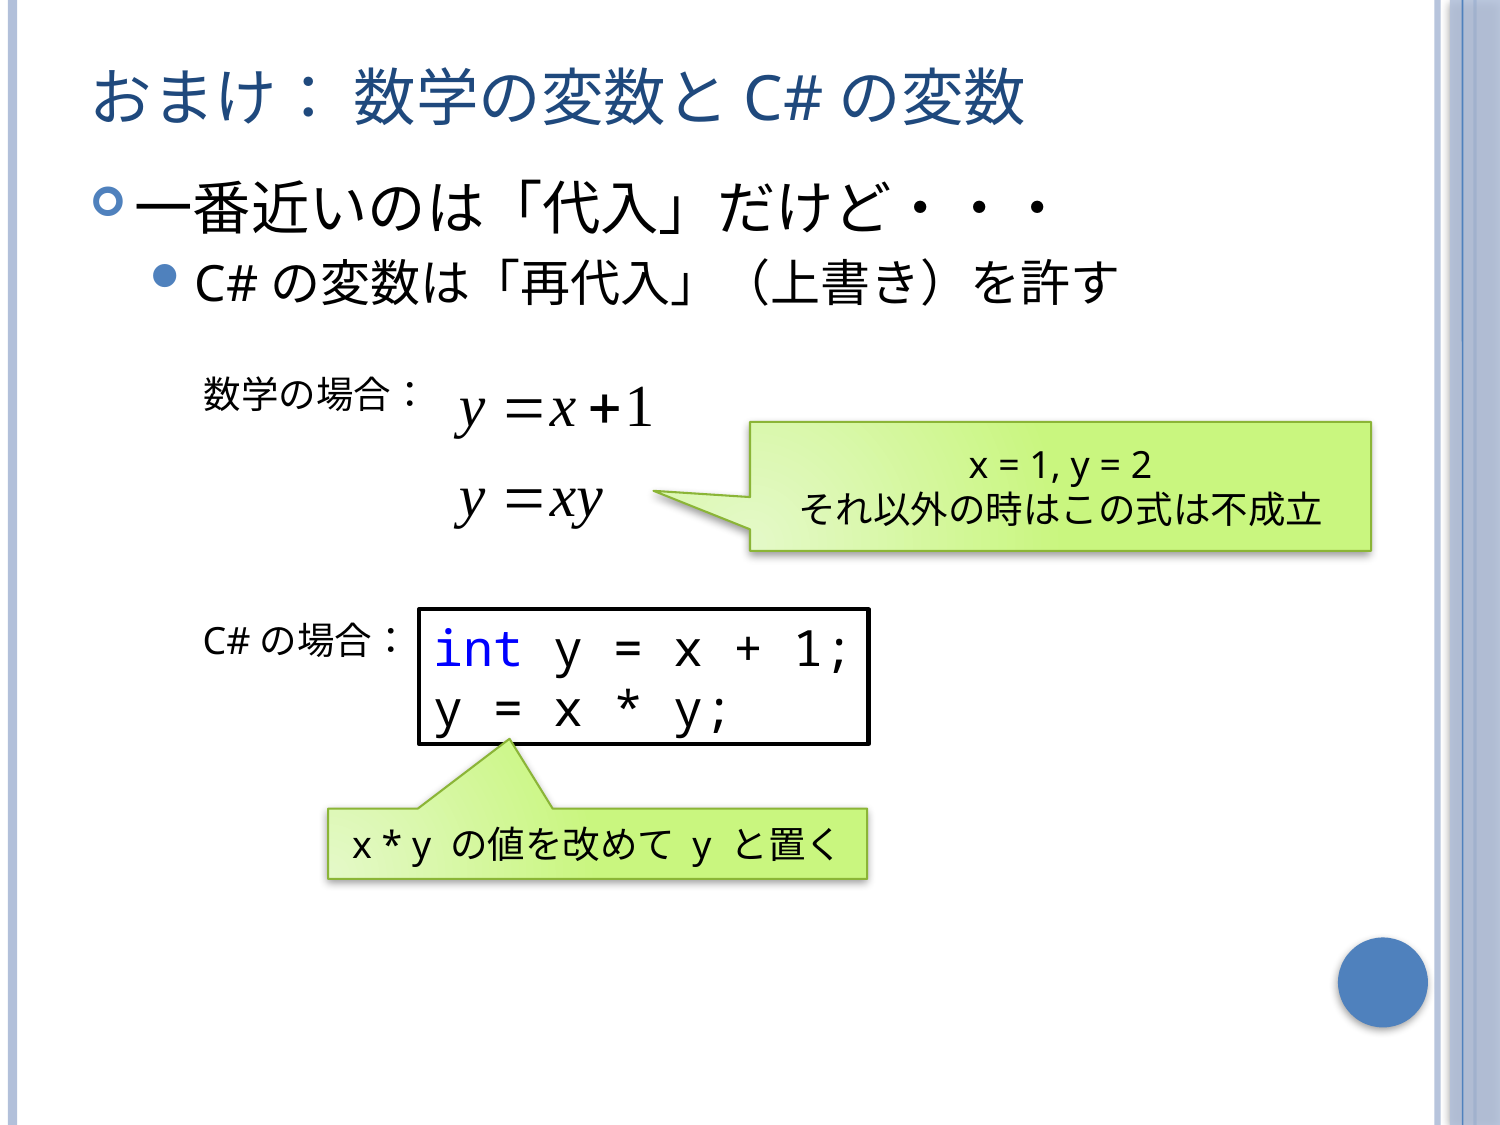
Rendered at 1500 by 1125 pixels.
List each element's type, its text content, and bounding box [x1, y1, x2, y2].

text_box int y = x + 1; y = x * y; [417, 607, 871, 746]
list 一番近いのは「代入」だけど・・・ C#の変数は「再代入」（上書き）を許す [75, 164, 1325, 1062]
text_box C#の場合： [187, 609, 417, 670]
text_box x = 1, y = 2 それ以外の時はこの式は不成立 [664, 420, 1373, 552]
text_box 数学の場合： [188, 363, 444, 423]
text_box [443, 372, 659, 543]
text_box x * y の値を改めて y と置く [327, 737, 869, 880]
title おまけ： 数学の変数とC#の変数 [75, 45, 1325, 141]
